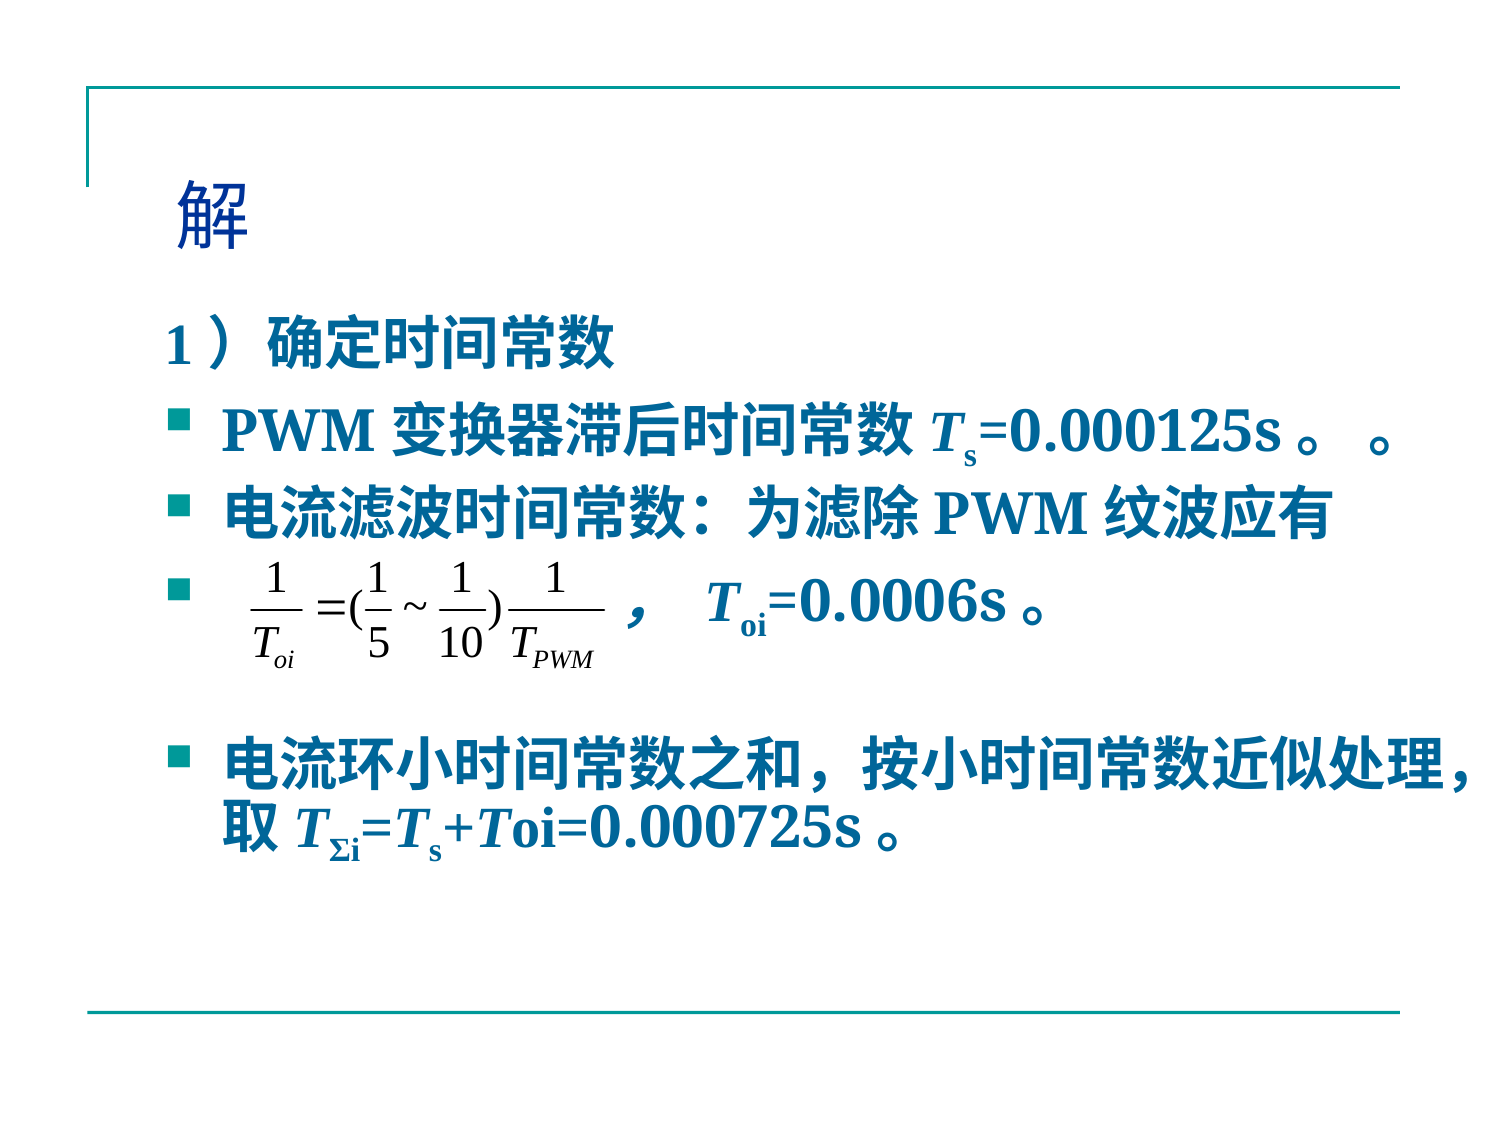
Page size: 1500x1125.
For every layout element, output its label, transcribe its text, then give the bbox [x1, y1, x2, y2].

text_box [245, 550, 610, 675]
title 解 [160, 160, 1500, 267]
list 1）确定时间常数 PWM变换器滞后时间常数Ts=0.000125s。 。 电流滤波时间常数：为滤除PWM纹波应有 ， Toi=0.0006s。 电流环小时间常数之和，按小时间常数近似处理，取TΣi=Ts+Toi=0.000725s。 [149, 526, 1481, 1125]
list 1）确定时间常数 PWM变换器滞后时间常数Ts=0.000125s。 。 电流滤波时间常数：为滤除PWM纹波应有 ， Toi=0.0006s。 电流环小时间常数之和，按小时间常数近似处理，取TΣi=Ts+Toi=0.000725s。 [149, 312, 1481, 524]
